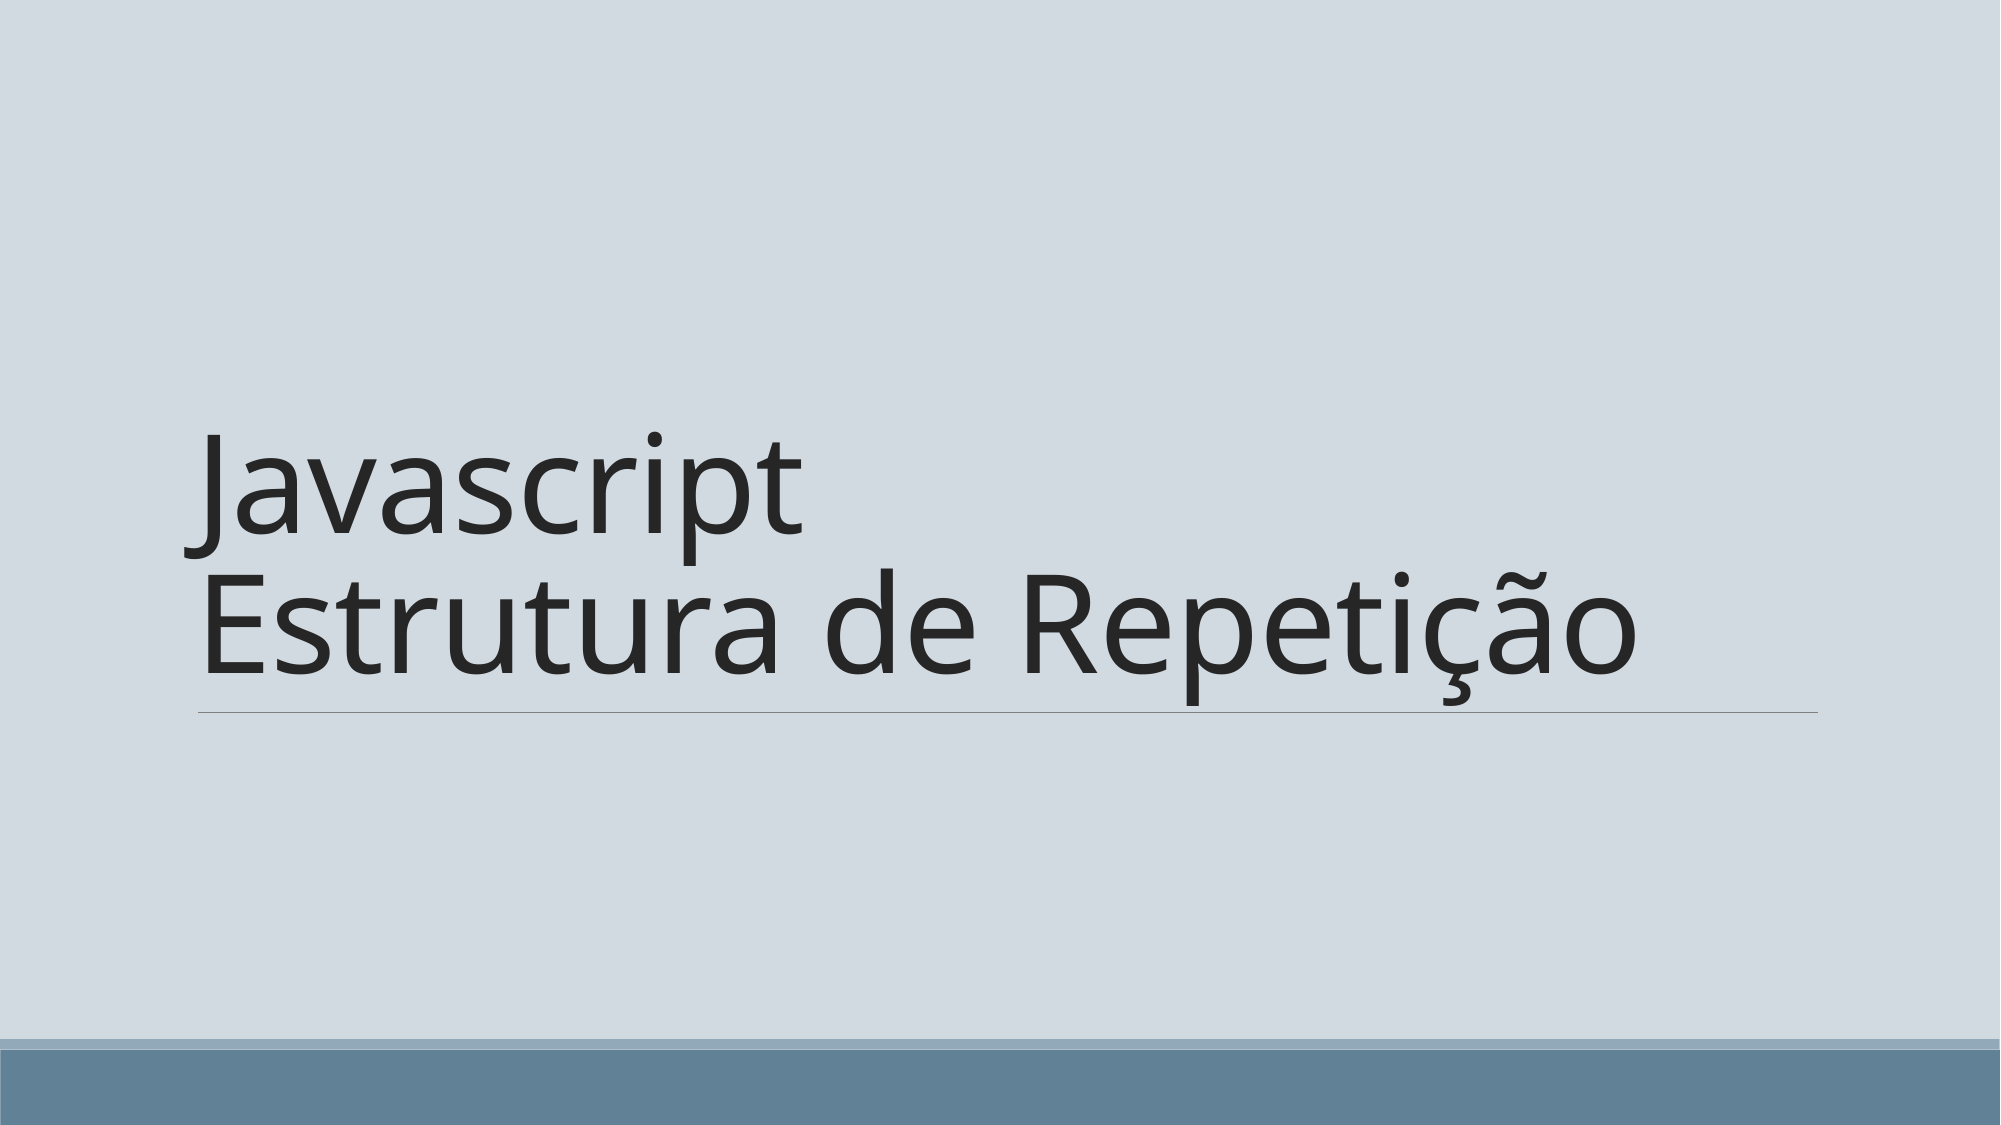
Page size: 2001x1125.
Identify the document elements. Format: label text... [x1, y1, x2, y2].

title Javascript Estrutura de Repetição [180, 124, 1830, 710]
